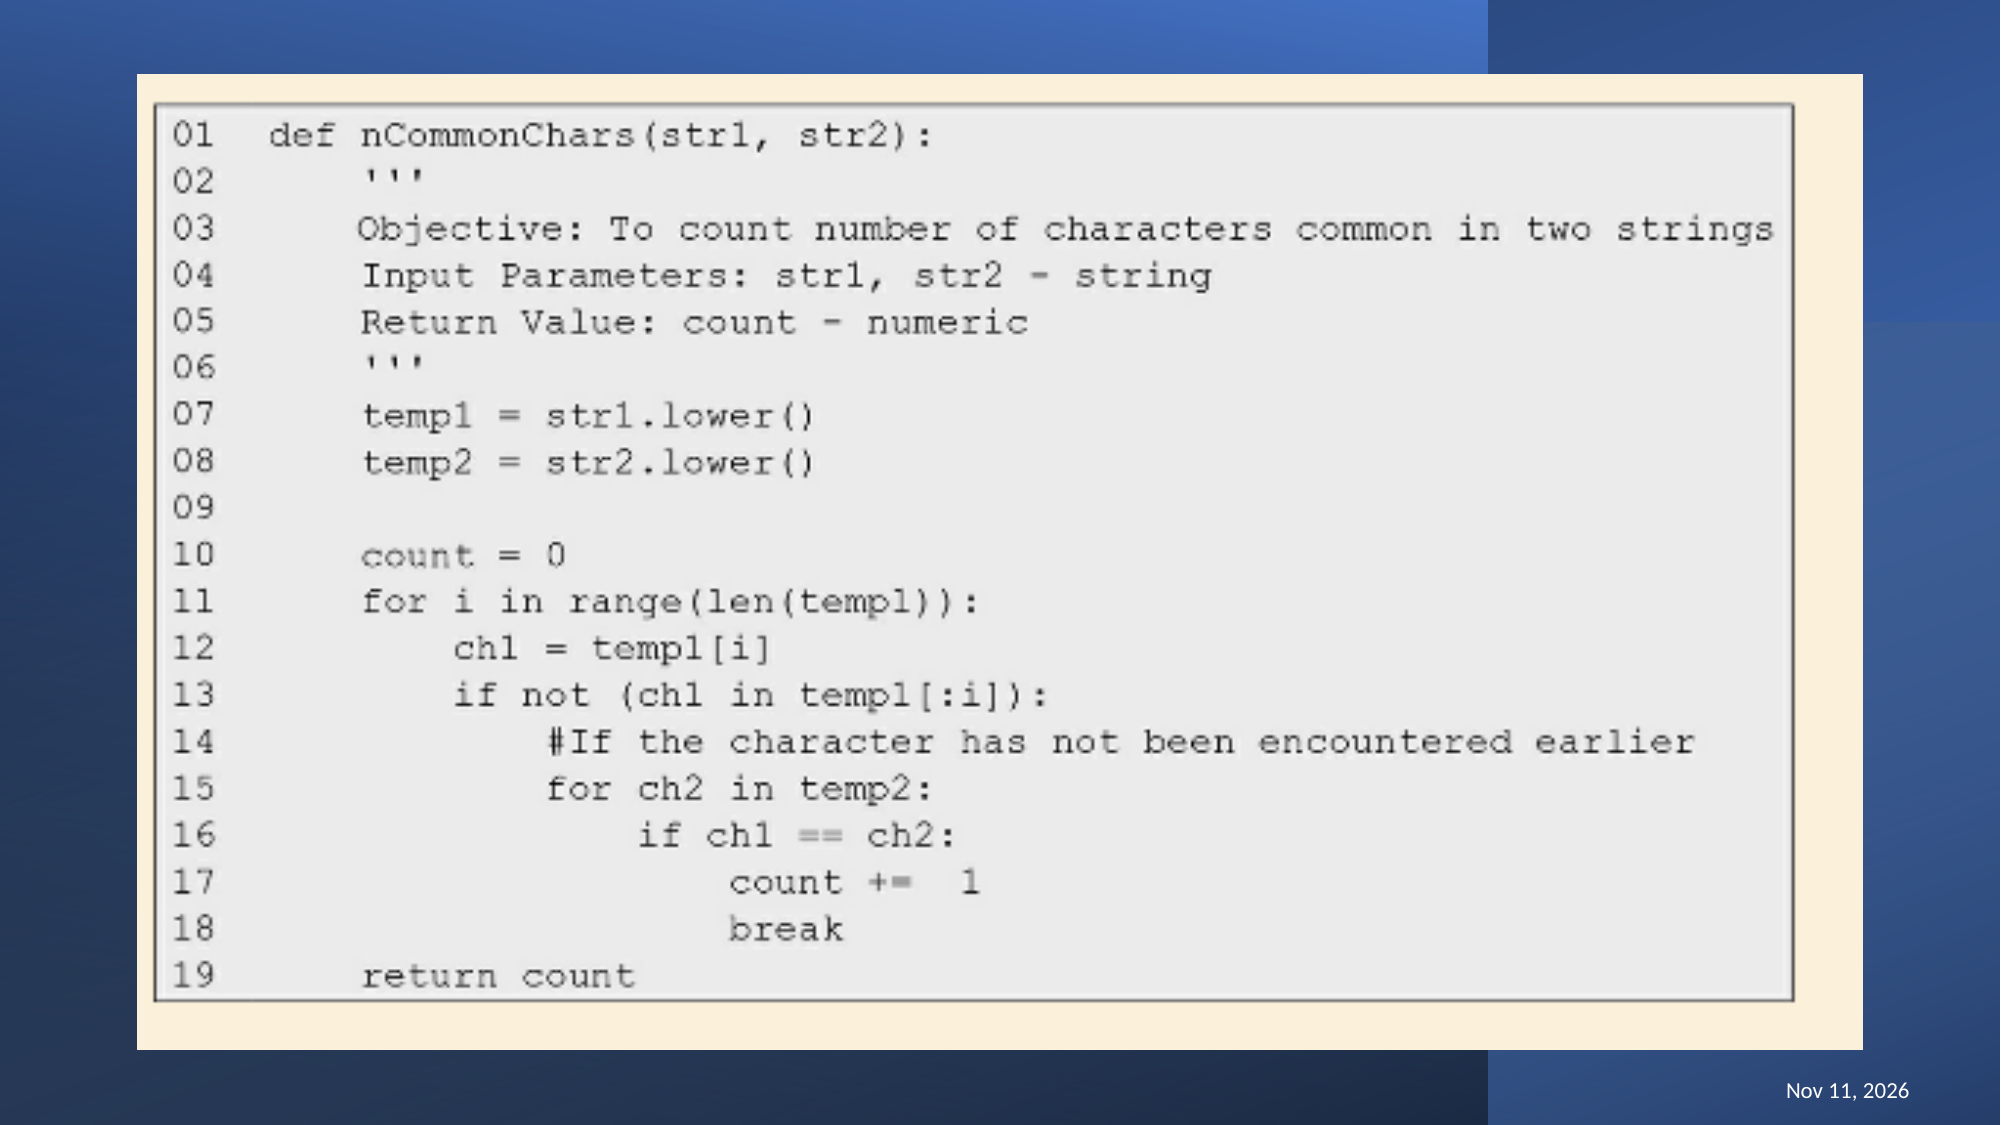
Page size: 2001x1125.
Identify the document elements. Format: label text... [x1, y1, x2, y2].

picture [137, 74, 1863, 1050]
slide_number 1-Apr-22 [1475, 1058, 1925, 1119]
text_box [0, 0, 1489, 321]
text_box [1489, 0, 2000, 321]
text_box [0, 321, 2000, 1125]
